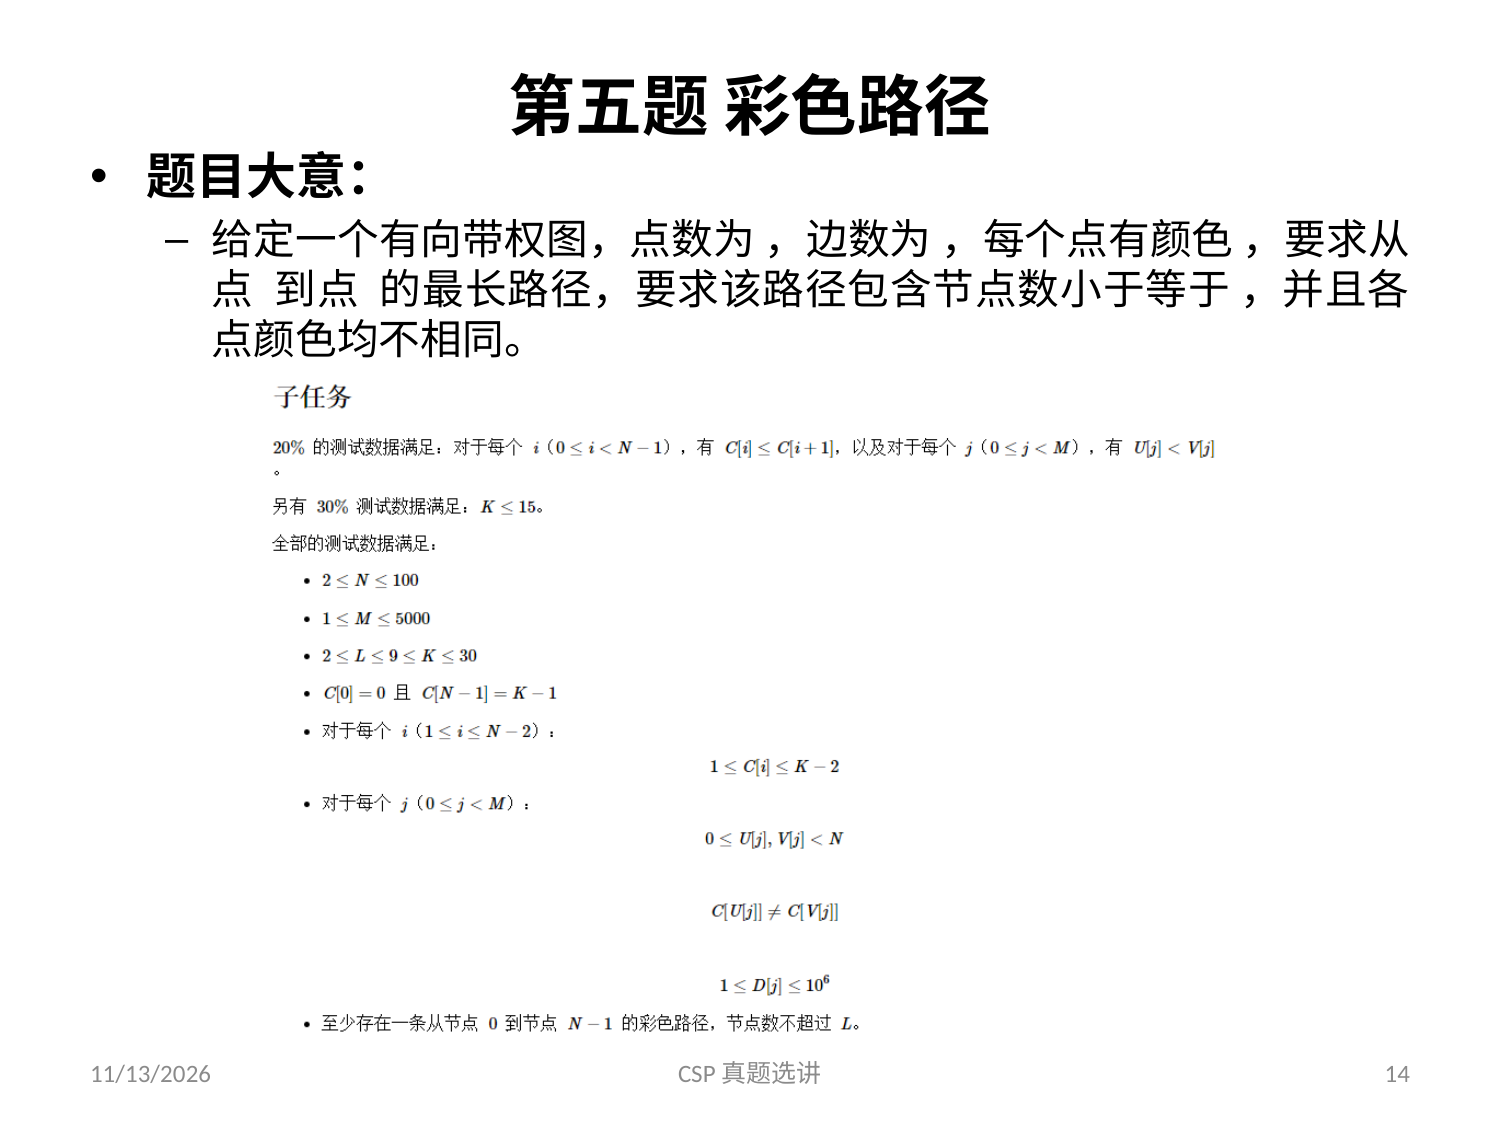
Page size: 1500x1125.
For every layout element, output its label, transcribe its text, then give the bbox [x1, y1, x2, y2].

title 第五题 彩色路径 [75, 30, 1425, 177]
footer CSP真题选讲 [512, 1066, 988, 1103]
slide_number 14 [1074, 1042, 1425, 1103]
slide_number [75, 1042, 425, 1103]
picture [265, 380, 1235, 1059]
